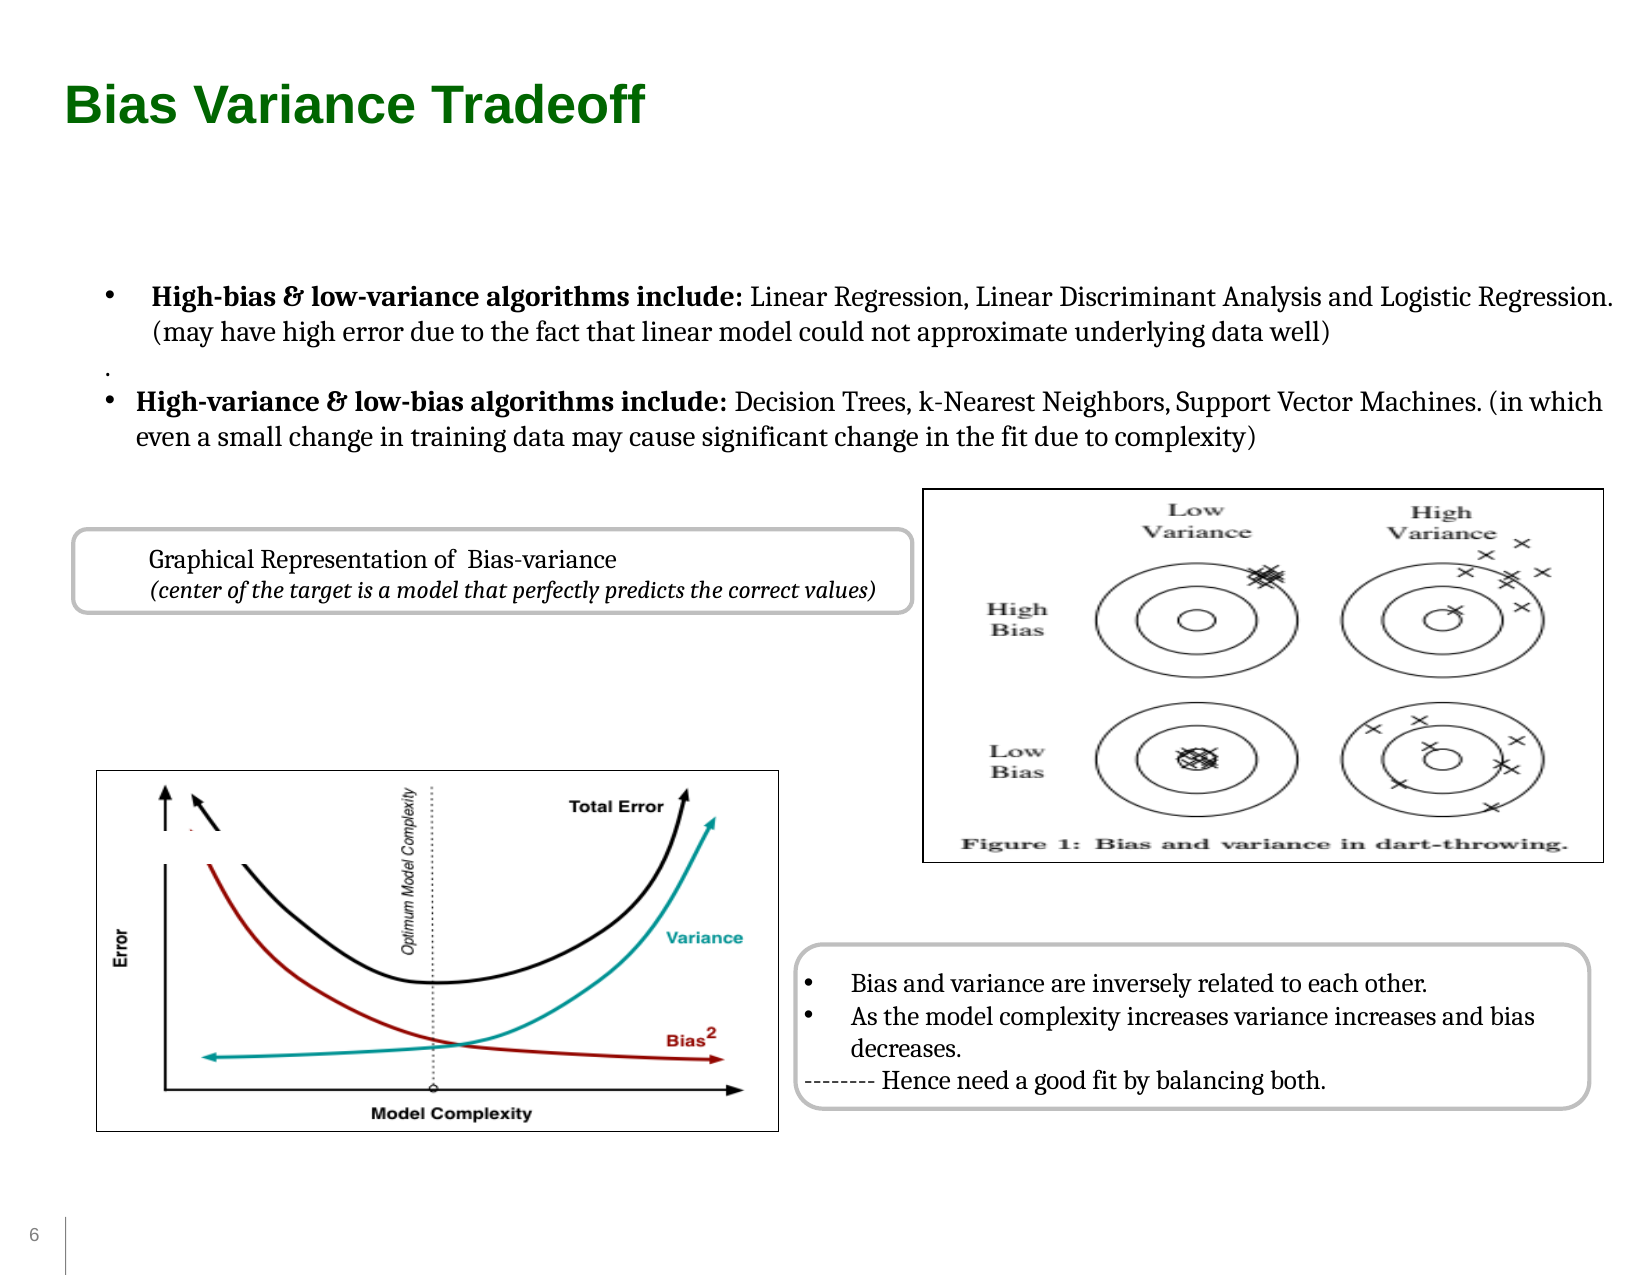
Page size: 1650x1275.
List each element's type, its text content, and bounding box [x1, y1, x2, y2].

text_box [72, 489, 1604, 864]
text_box Bias Variance Tradeoff [47, 61, 1545, 142]
text_box High-bias & low-variance algorithms include: Linear Regression, Linear Discriminant Analysis and Logistic Regression. (may have high error due to the fact that linear model could not approximate underlying data well) . High-variance & low-bias algorithms include: Decision Trees, k-Nearest Neighbors, Support Vector Machines. (in which even a small change in training data may cause significant change in the fit due to complexity) [88, 233, 1632, 461]
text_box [95, 770, 1615, 1133]
